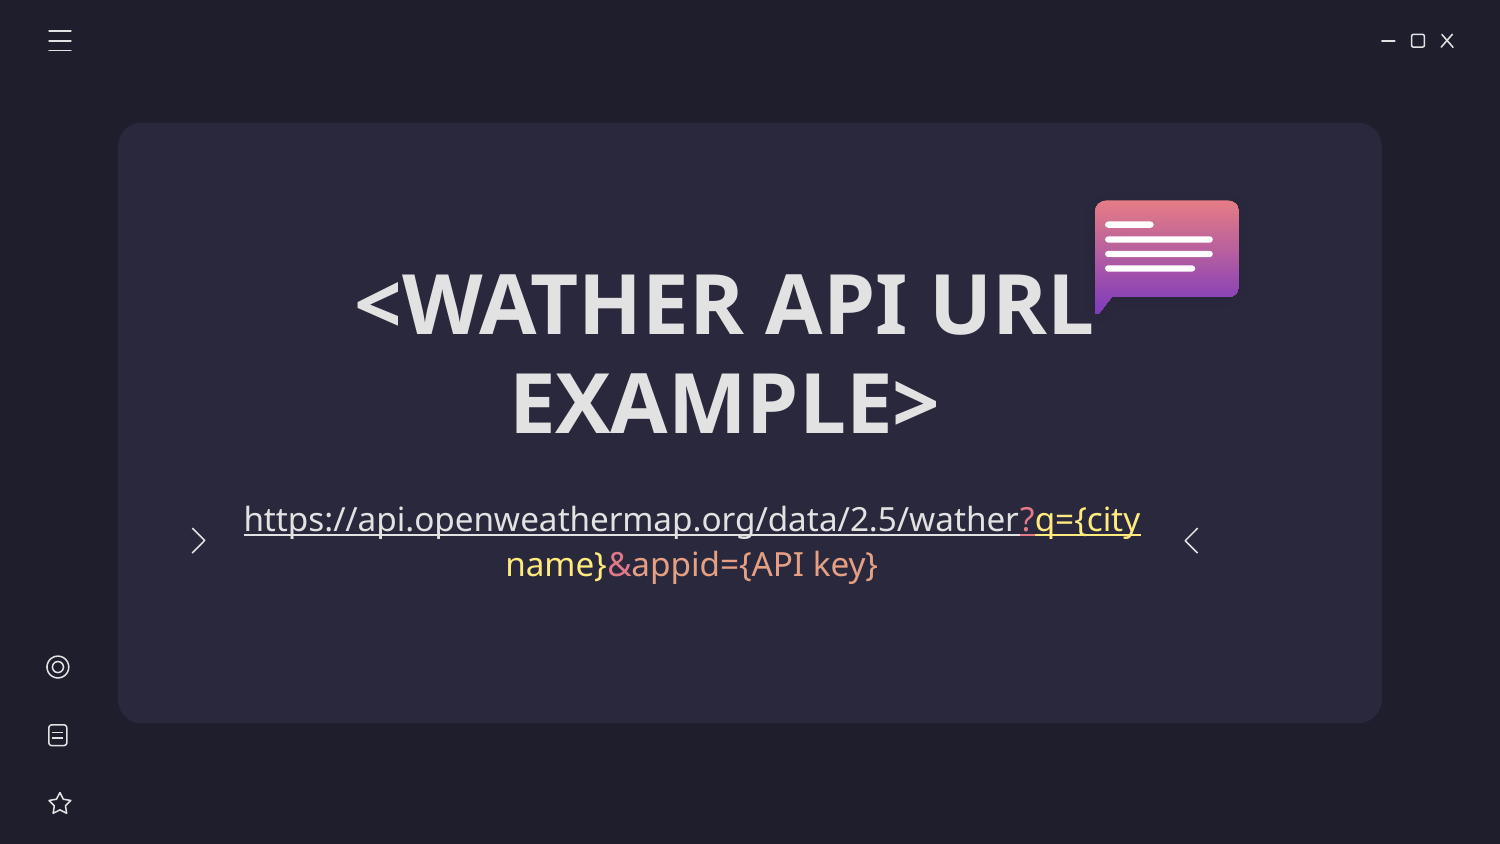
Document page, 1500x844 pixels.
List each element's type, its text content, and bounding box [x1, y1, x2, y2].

text_box [192, 528, 205, 553]
title <WATHER API URL EXAMPLE> [283, 228, 1167, 474]
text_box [48, 30, 72, 51]
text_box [46, 655, 72, 814]
text_box [1185, 528, 1198, 554]
text_box [46, 27, 74, 32]
subtitle https://api.openweathermap.org/data/2.5/wather?q={city name}&appid={API key} [198, 491, 1186, 590]
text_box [1094, 200, 1240, 315]
